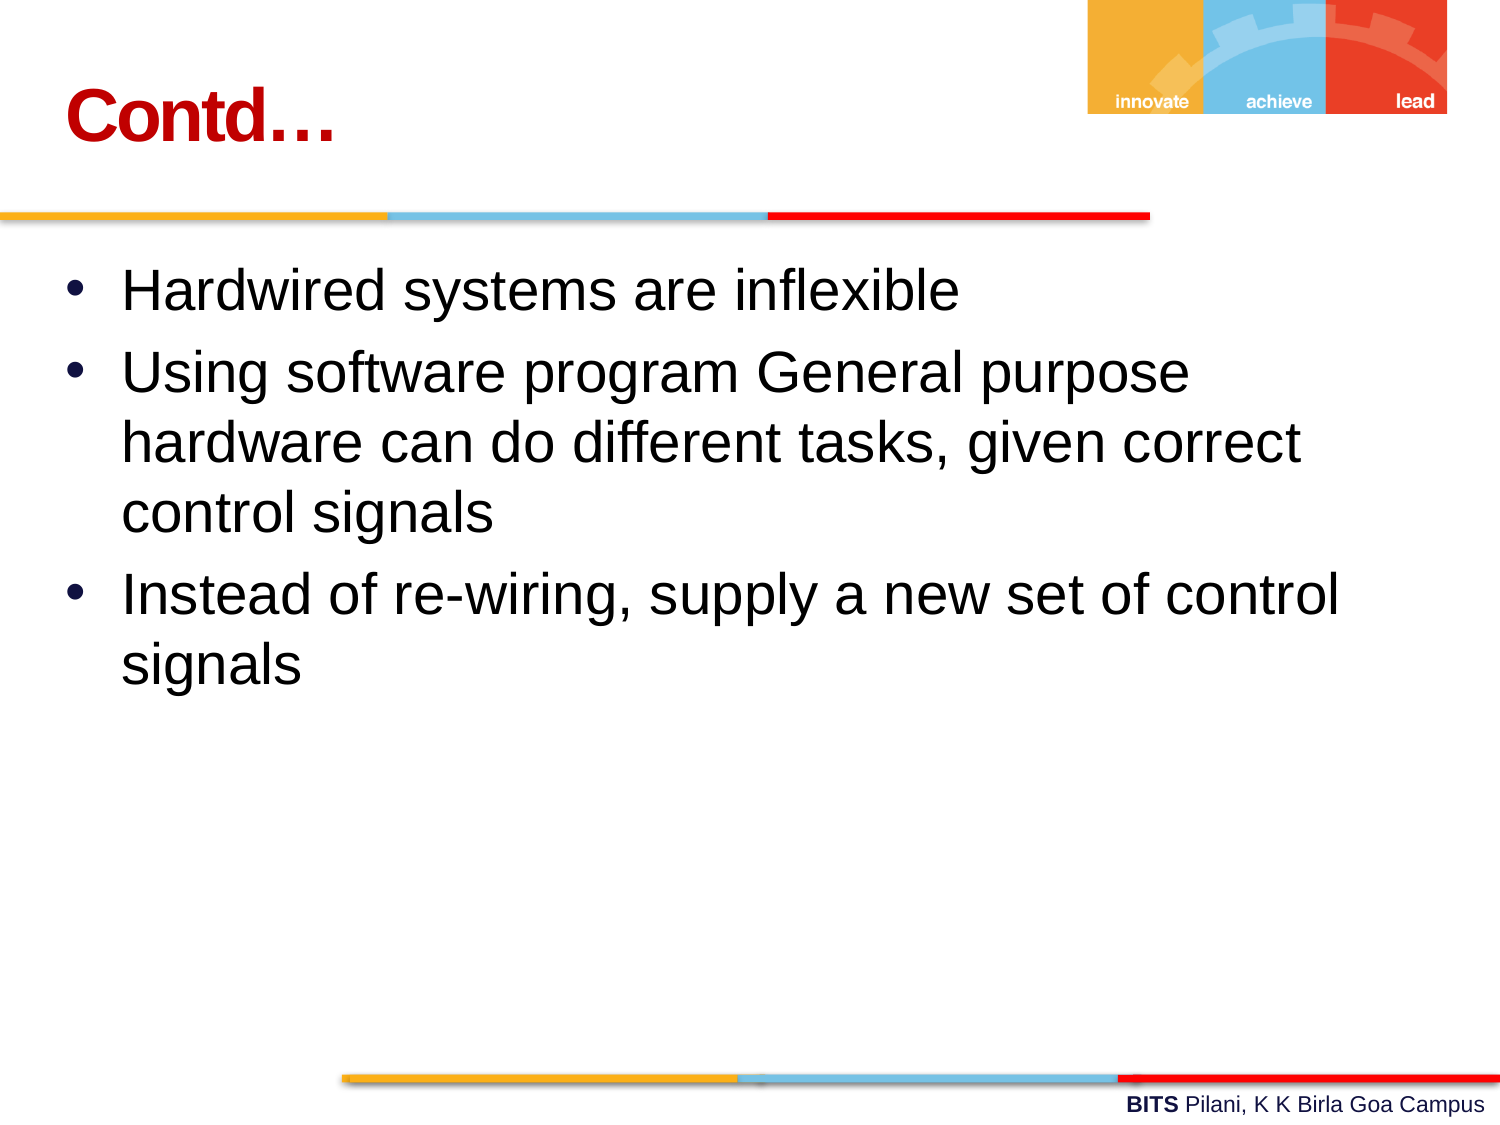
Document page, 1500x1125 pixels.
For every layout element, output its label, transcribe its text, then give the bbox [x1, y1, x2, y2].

list Contd… [50, 24, 1088, 213]
list Hardwired systems are inflexible Using software program General purpose hardware can do different tasks, given correct control signals Instead of re-wiring, supply a new set of control signals [50, 245, 1400, 988]
picture [1087, 0, 1448, 114]
